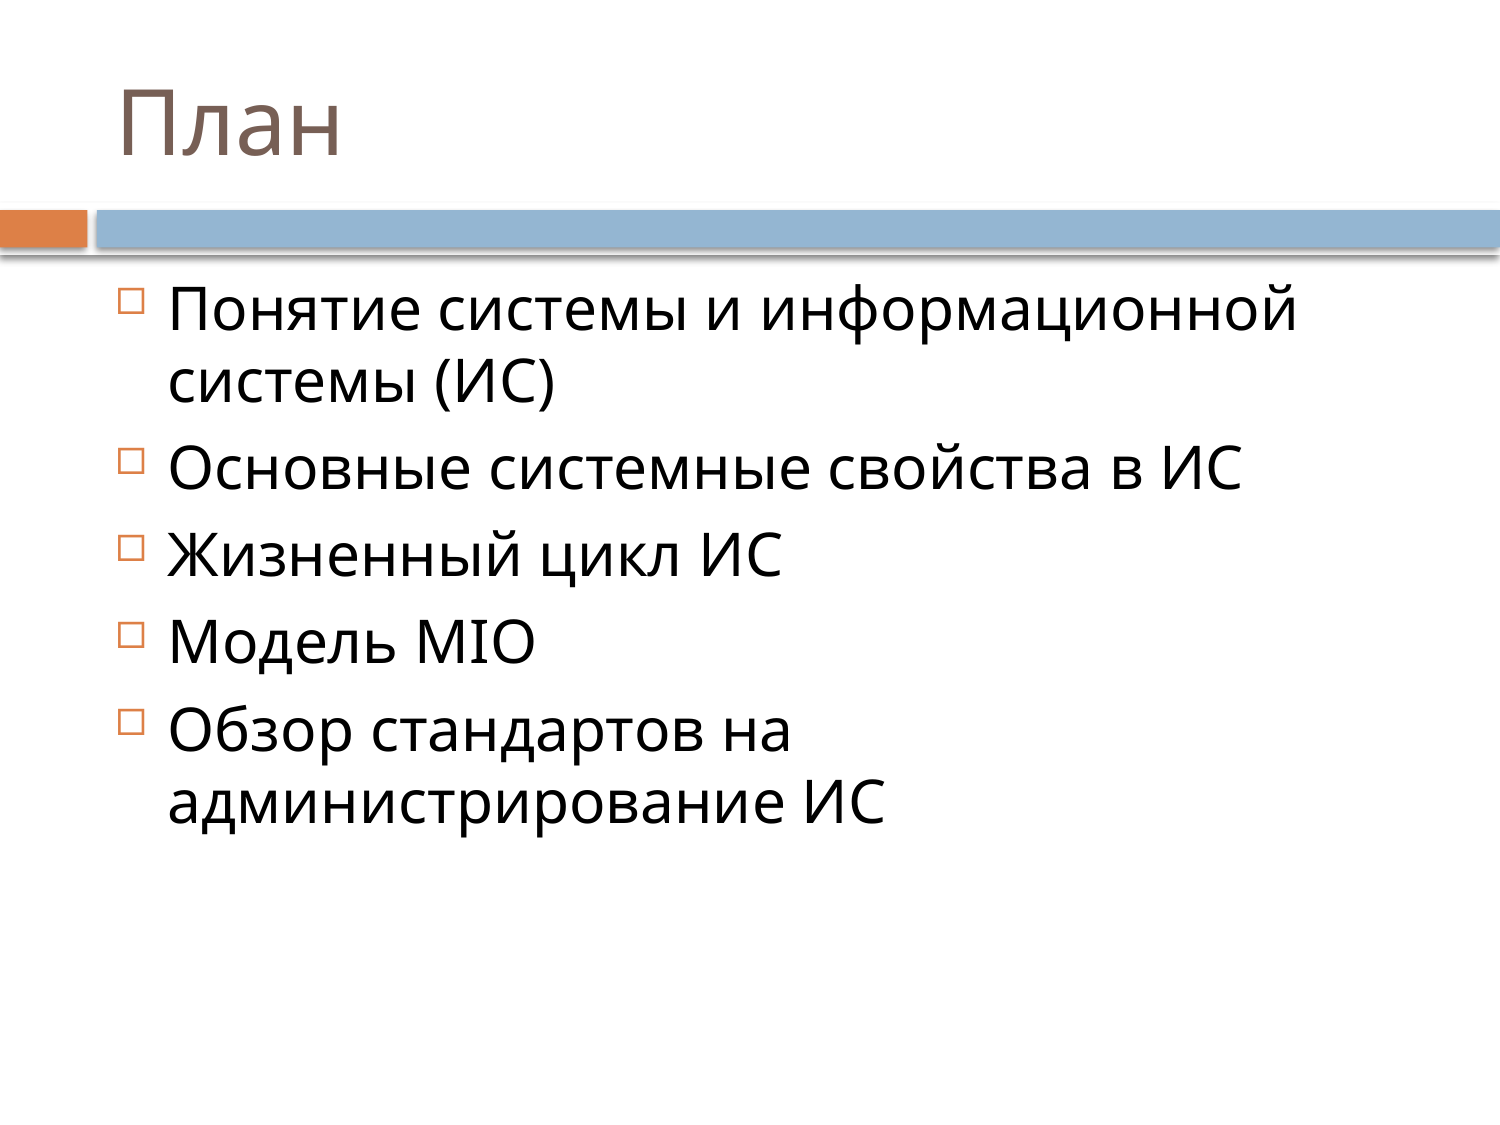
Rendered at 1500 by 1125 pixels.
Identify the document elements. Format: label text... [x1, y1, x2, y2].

title План [100, 37, 1438, 200]
list Понятие системы и информационной системы (ИС) Основные системные свойства в ИС Жизненный цикл ИС Модель MIO Обзор стандартов на администрирование ИС [100, 262, 1438, 1000]
